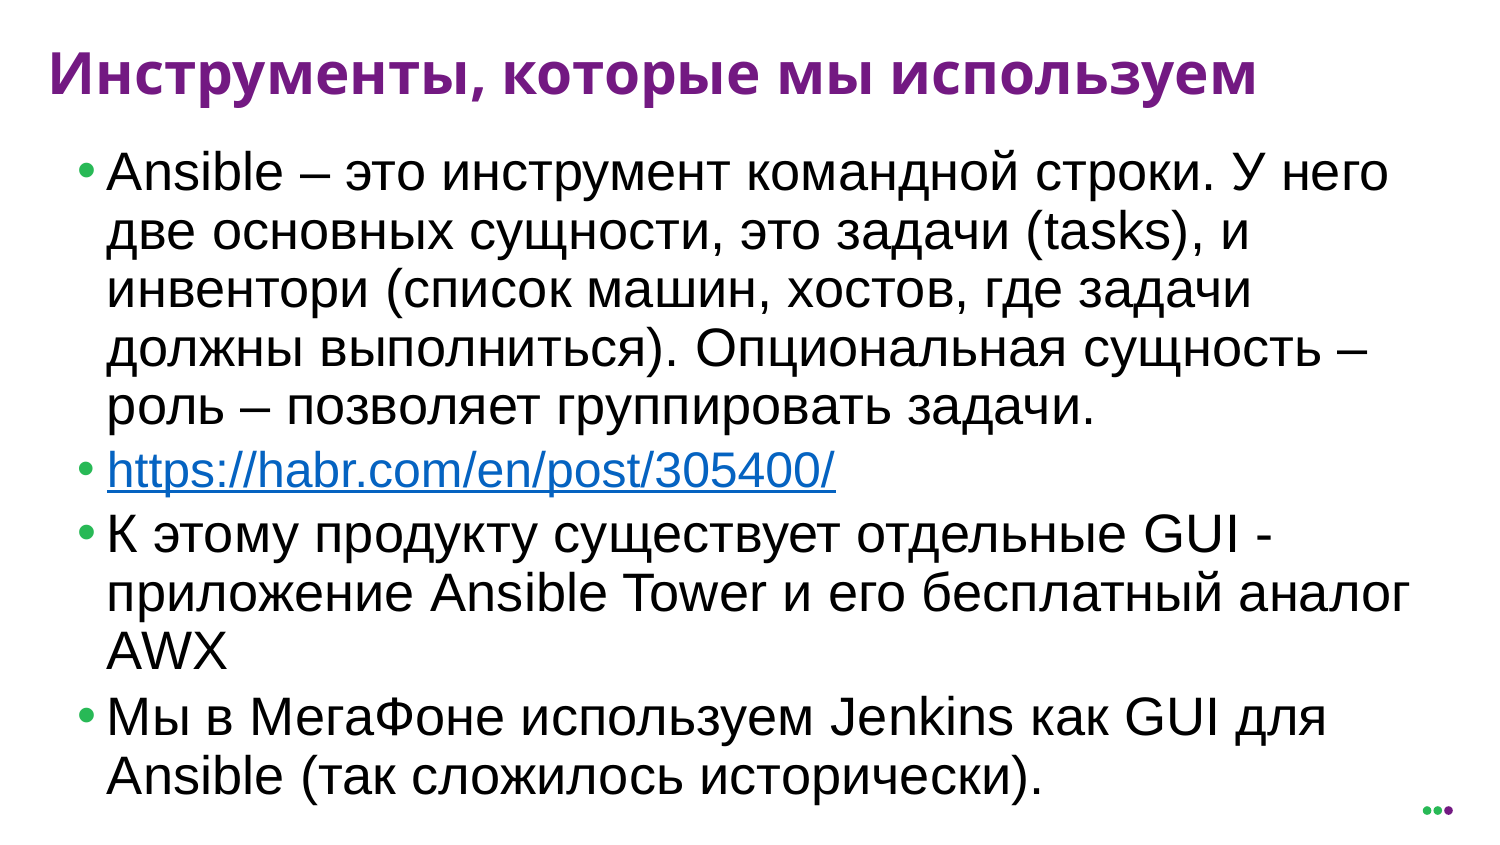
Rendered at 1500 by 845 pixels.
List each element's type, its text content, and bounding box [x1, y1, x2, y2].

list Ansible – это инструмент командной строки. У него две основных сущности, это задачи (tasks), и инвентори (список машин, хостов, где задачи должны выполниться). Опциональная сущность – роль – позволяет группировать задачи. https://habr.com/en/post/305400/ К этому продукту существует отдельные GUI -приложение Ansible Tower и его бесплатный аналог AWX Мы в МегаФоне используем Jenkins как GUI для Ansible (так сложилось исторически). [47, 143, 1453, 706]
title Инструменты, которые мы используем [47, 41, 1468, 139]
